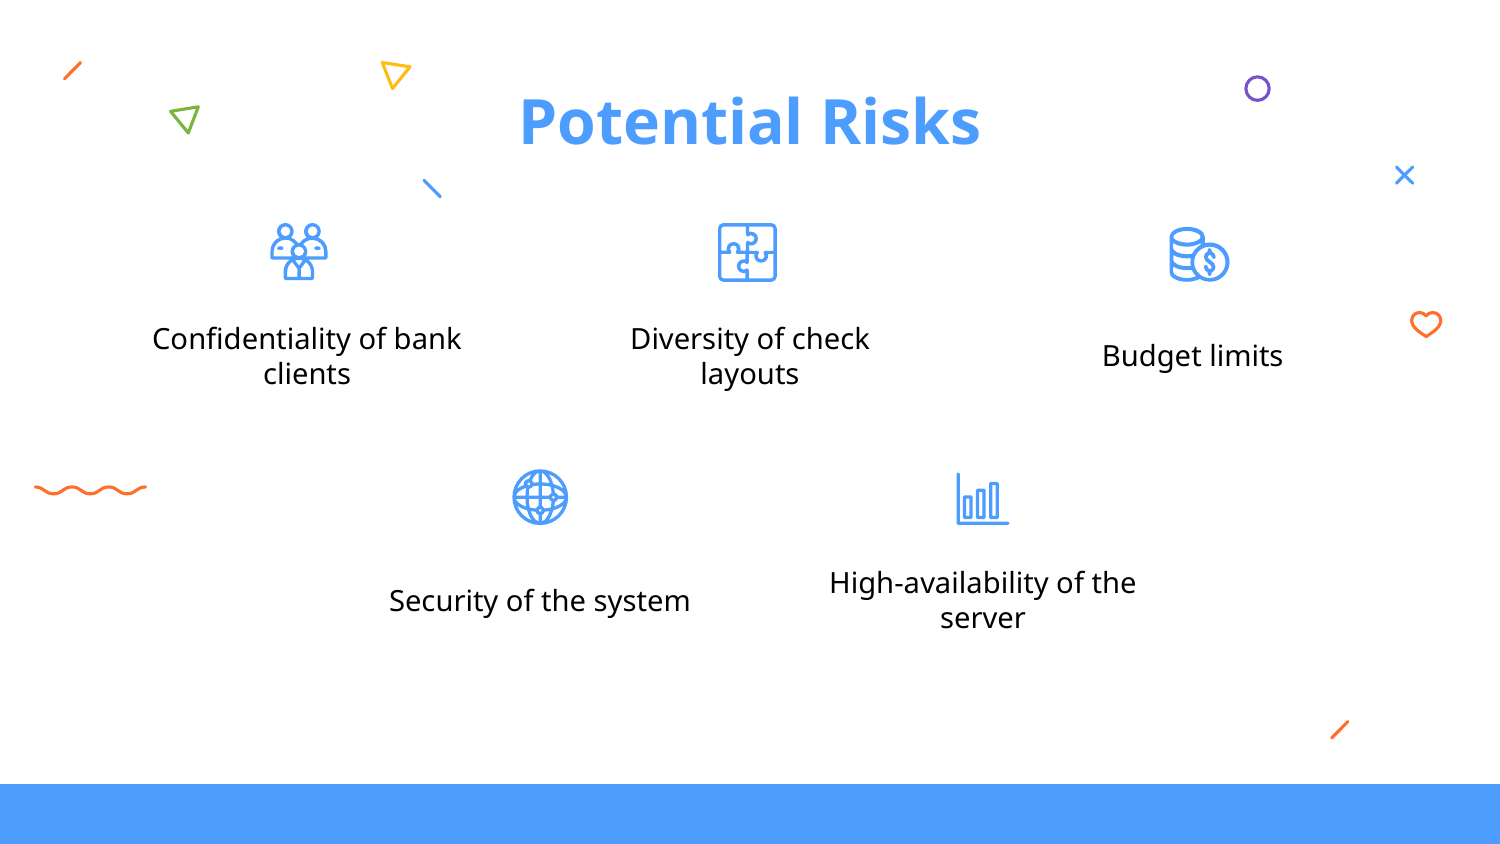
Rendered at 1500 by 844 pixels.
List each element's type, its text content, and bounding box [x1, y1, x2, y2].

picture [0, 784, 1500, 844]
text_box Potential Risks [118, 72, 1382, 167]
text_box [718, 223, 777, 282]
subtitle High-availability of the server [807, 559, 1159, 640]
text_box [1168, 226, 1230, 283]
subtitle Confidentiality of bank clients [131, 315, 483, 395]
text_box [956, 472, 1010, 526]
text_box [512, 469, 569, 526]
subtitle Budget limits [1017, 315, 1369, 395]
subtitle Security of the system [364, 559, 716, 640]
subtitle Diversity of check layouts [574, 315, 926, 395]
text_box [270, 222, 328, 281]
